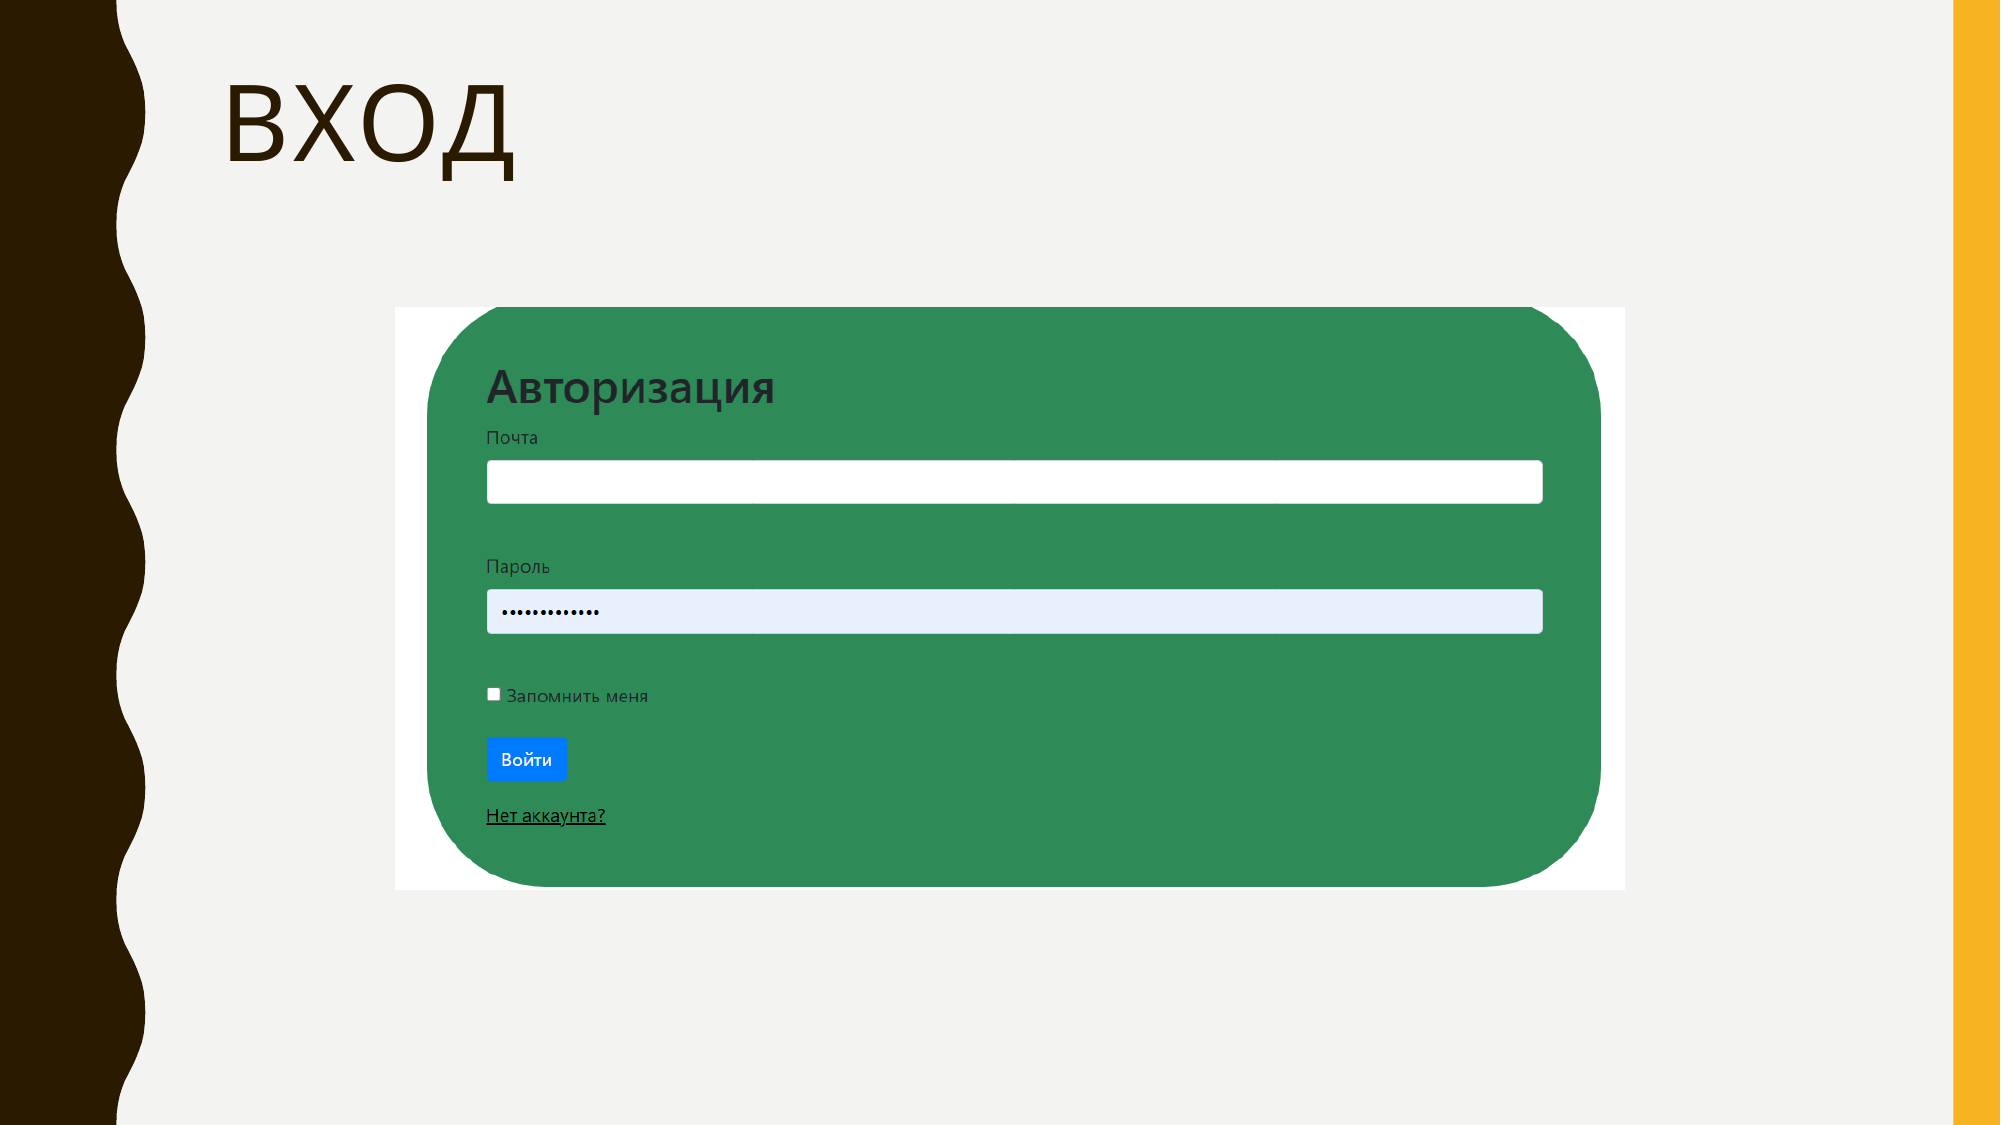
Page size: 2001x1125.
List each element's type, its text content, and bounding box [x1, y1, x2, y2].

title вход [205, 62, 1875, 308]
picture [394, 307, 1625, 890]
